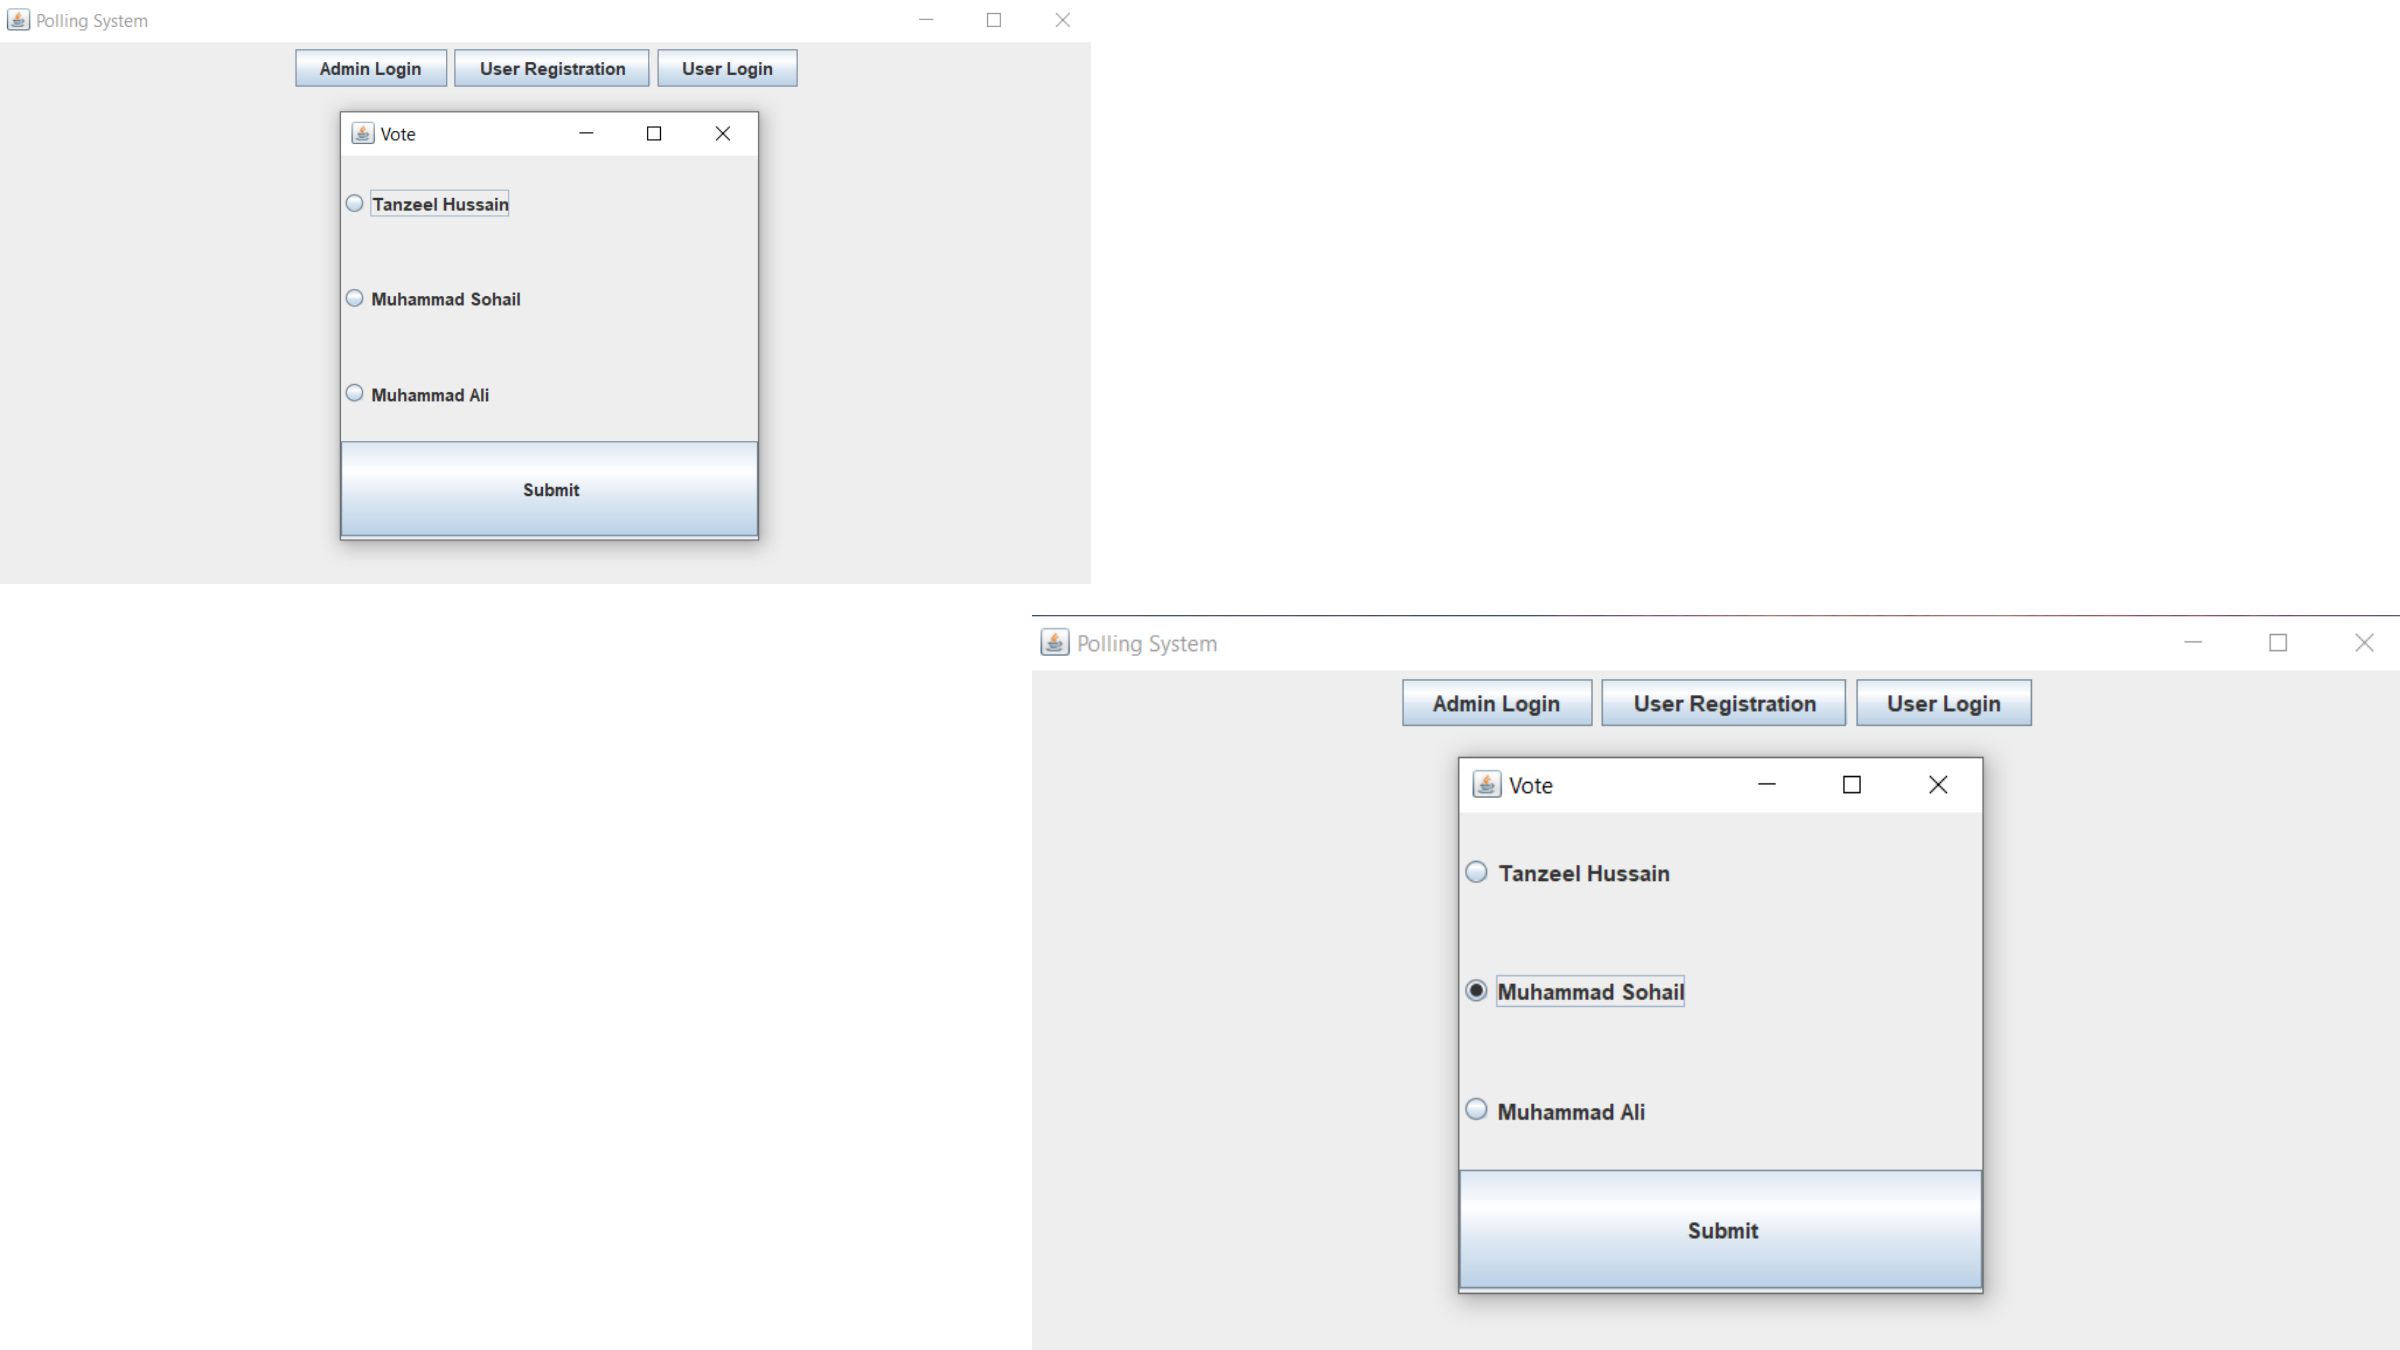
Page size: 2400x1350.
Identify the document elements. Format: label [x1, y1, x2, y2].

picture [0, 0, 1091, 584]
picture [1032, 615, 2400, 1350]
